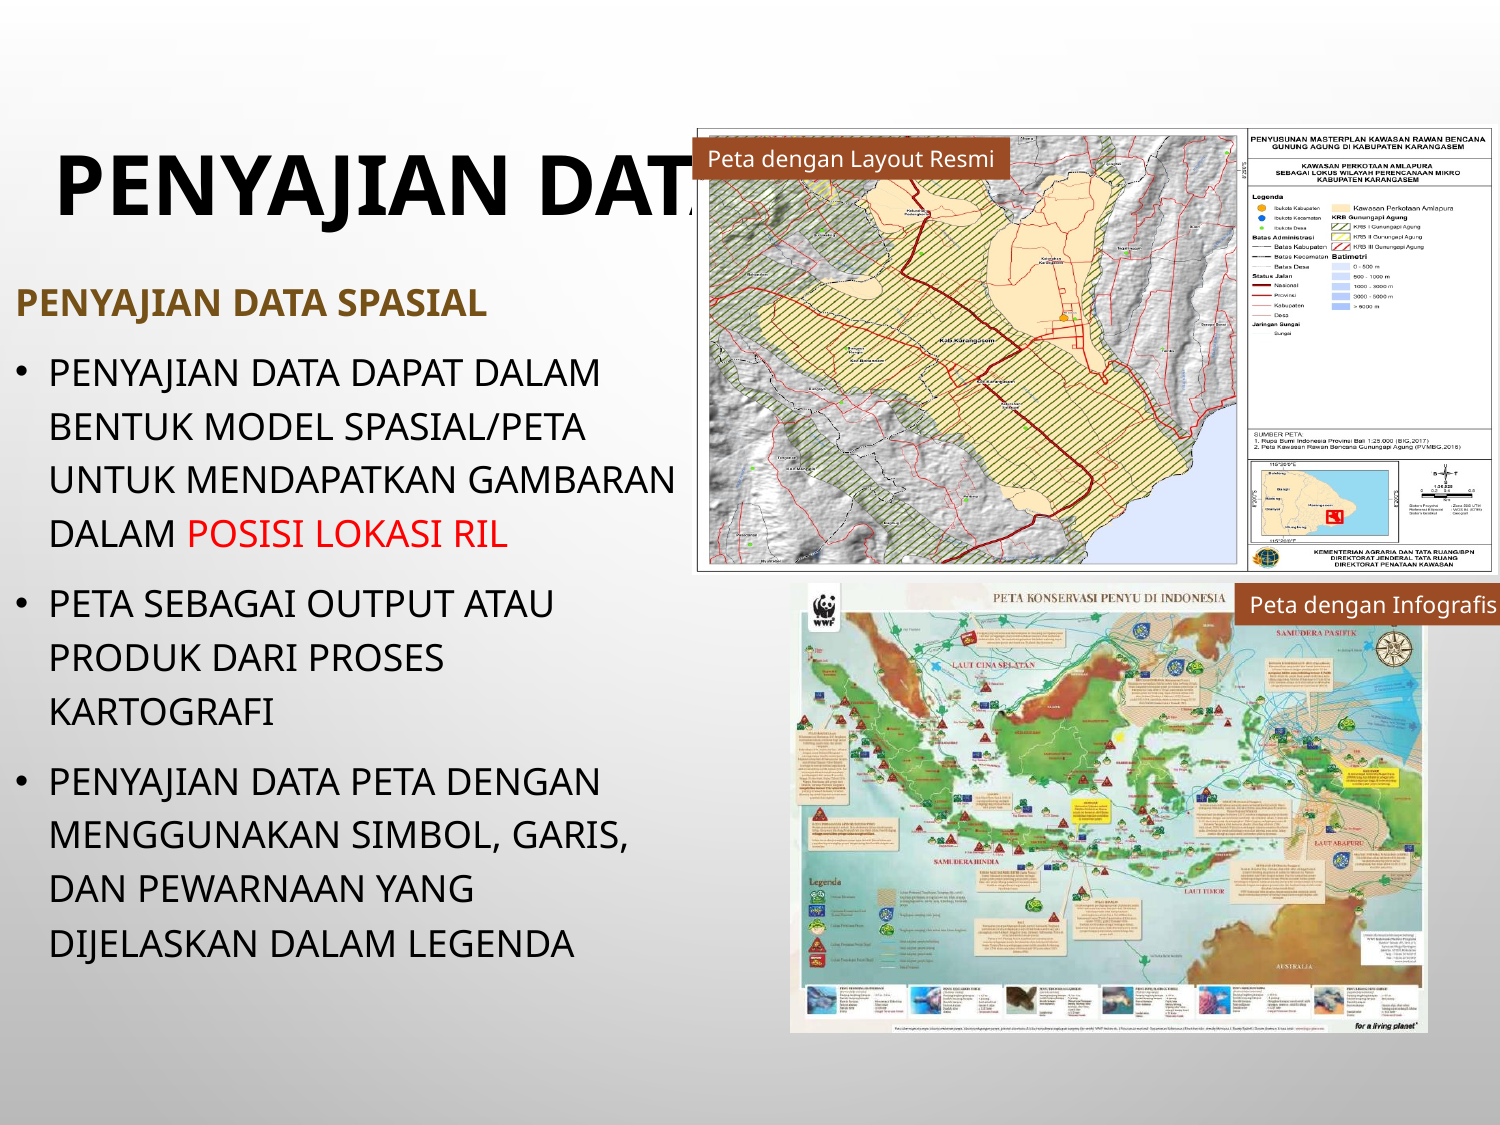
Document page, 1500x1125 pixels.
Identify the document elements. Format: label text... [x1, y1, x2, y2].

list Penyajian Data Spasial Penyajian data dapat dalam bentuk model spasial/peta UNTUK MENDAPATKAN GAMBARAN DALAM POSISI LOKASI RIL Peta sebagai output atau produk dari proses kartografi Penyajian data peta dengan menggunakan simbol, garis, dan pewarnaan yang dijelaskan dalam legenda [0, 262, 693, 1005]
picture [0, 0, 1500, 1125]
text_box Peta dengan Infografis [1433, 583, 1500, 626]
title PENYAJIAN DATA [38, 94, 1389, 262]
